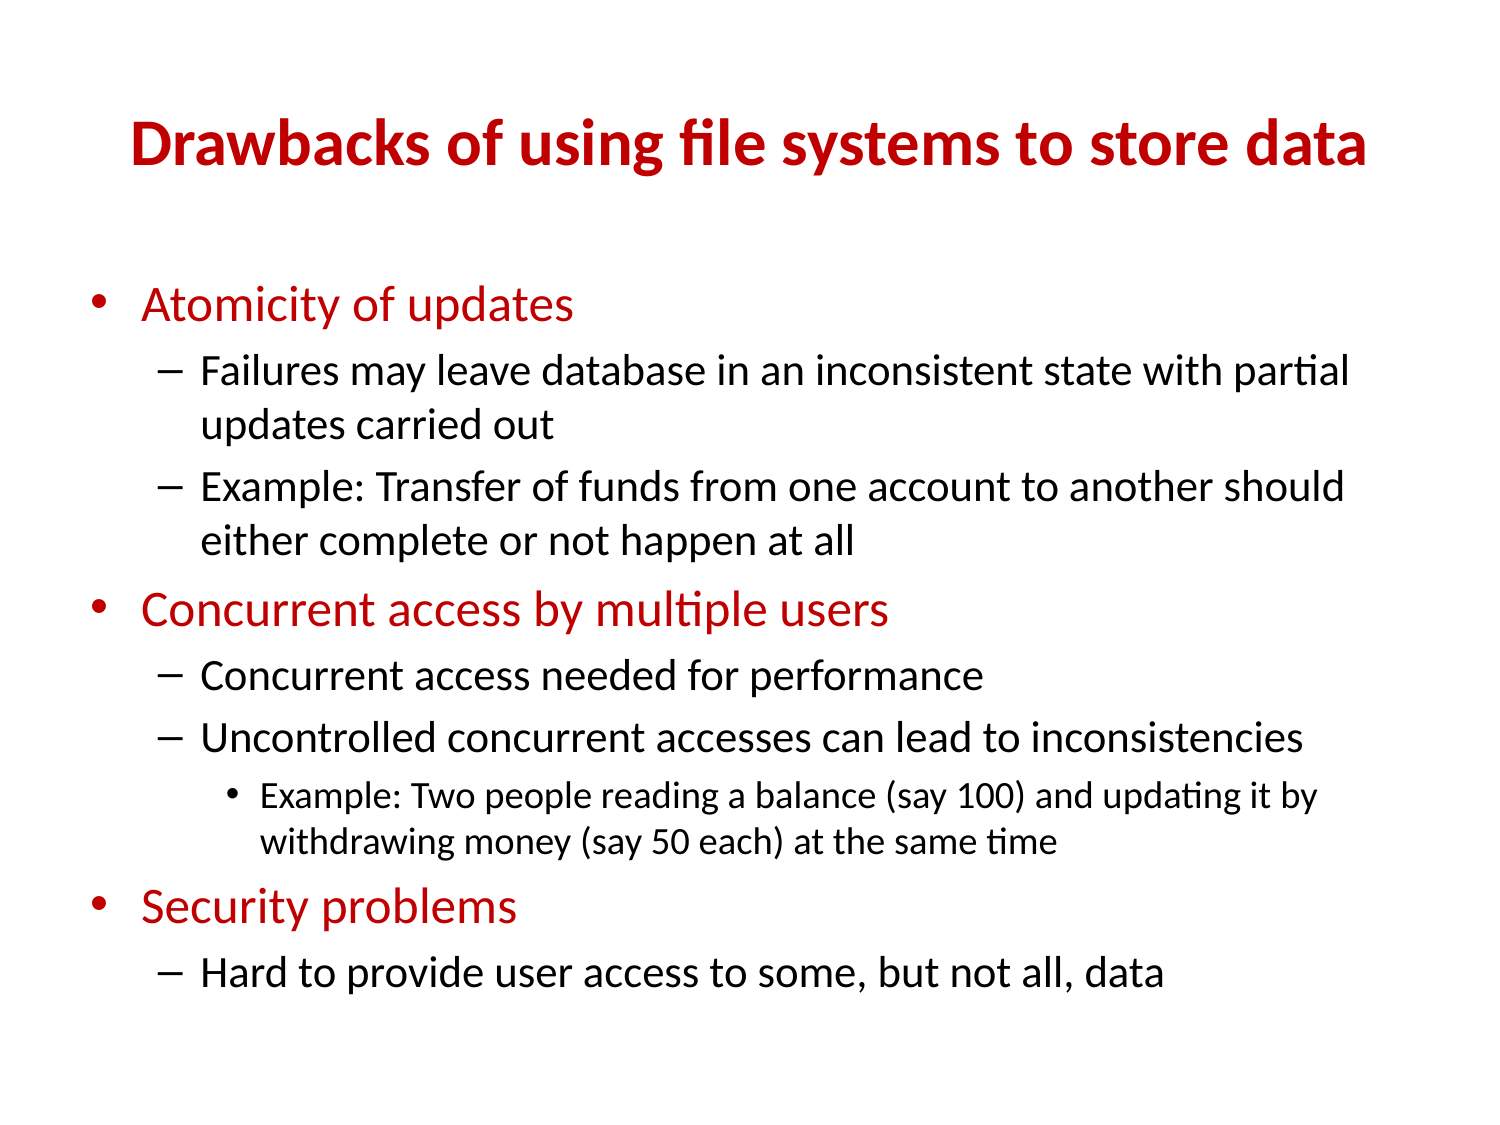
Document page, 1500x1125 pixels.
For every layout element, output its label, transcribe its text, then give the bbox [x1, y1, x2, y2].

title Drawbacks of using file systems to store data [75, 45, 1425, 233]
list Atomicity of updates Failures may leave database in an inconsistent state with partial updates carried out Example: Transfer of funds from one account to another should either complete or not happen at all Concurrent access by multiple users Concurrent access needed for performance Uncontrolled concurrent accesses can lead to inconsistencies Example: Two people reading a balance (say 100) and updating it by withdrawing money (say 50 each) at the same time Security problems Hard to provide user access to some, but not all, data [75, 262, 1425, 1005]
